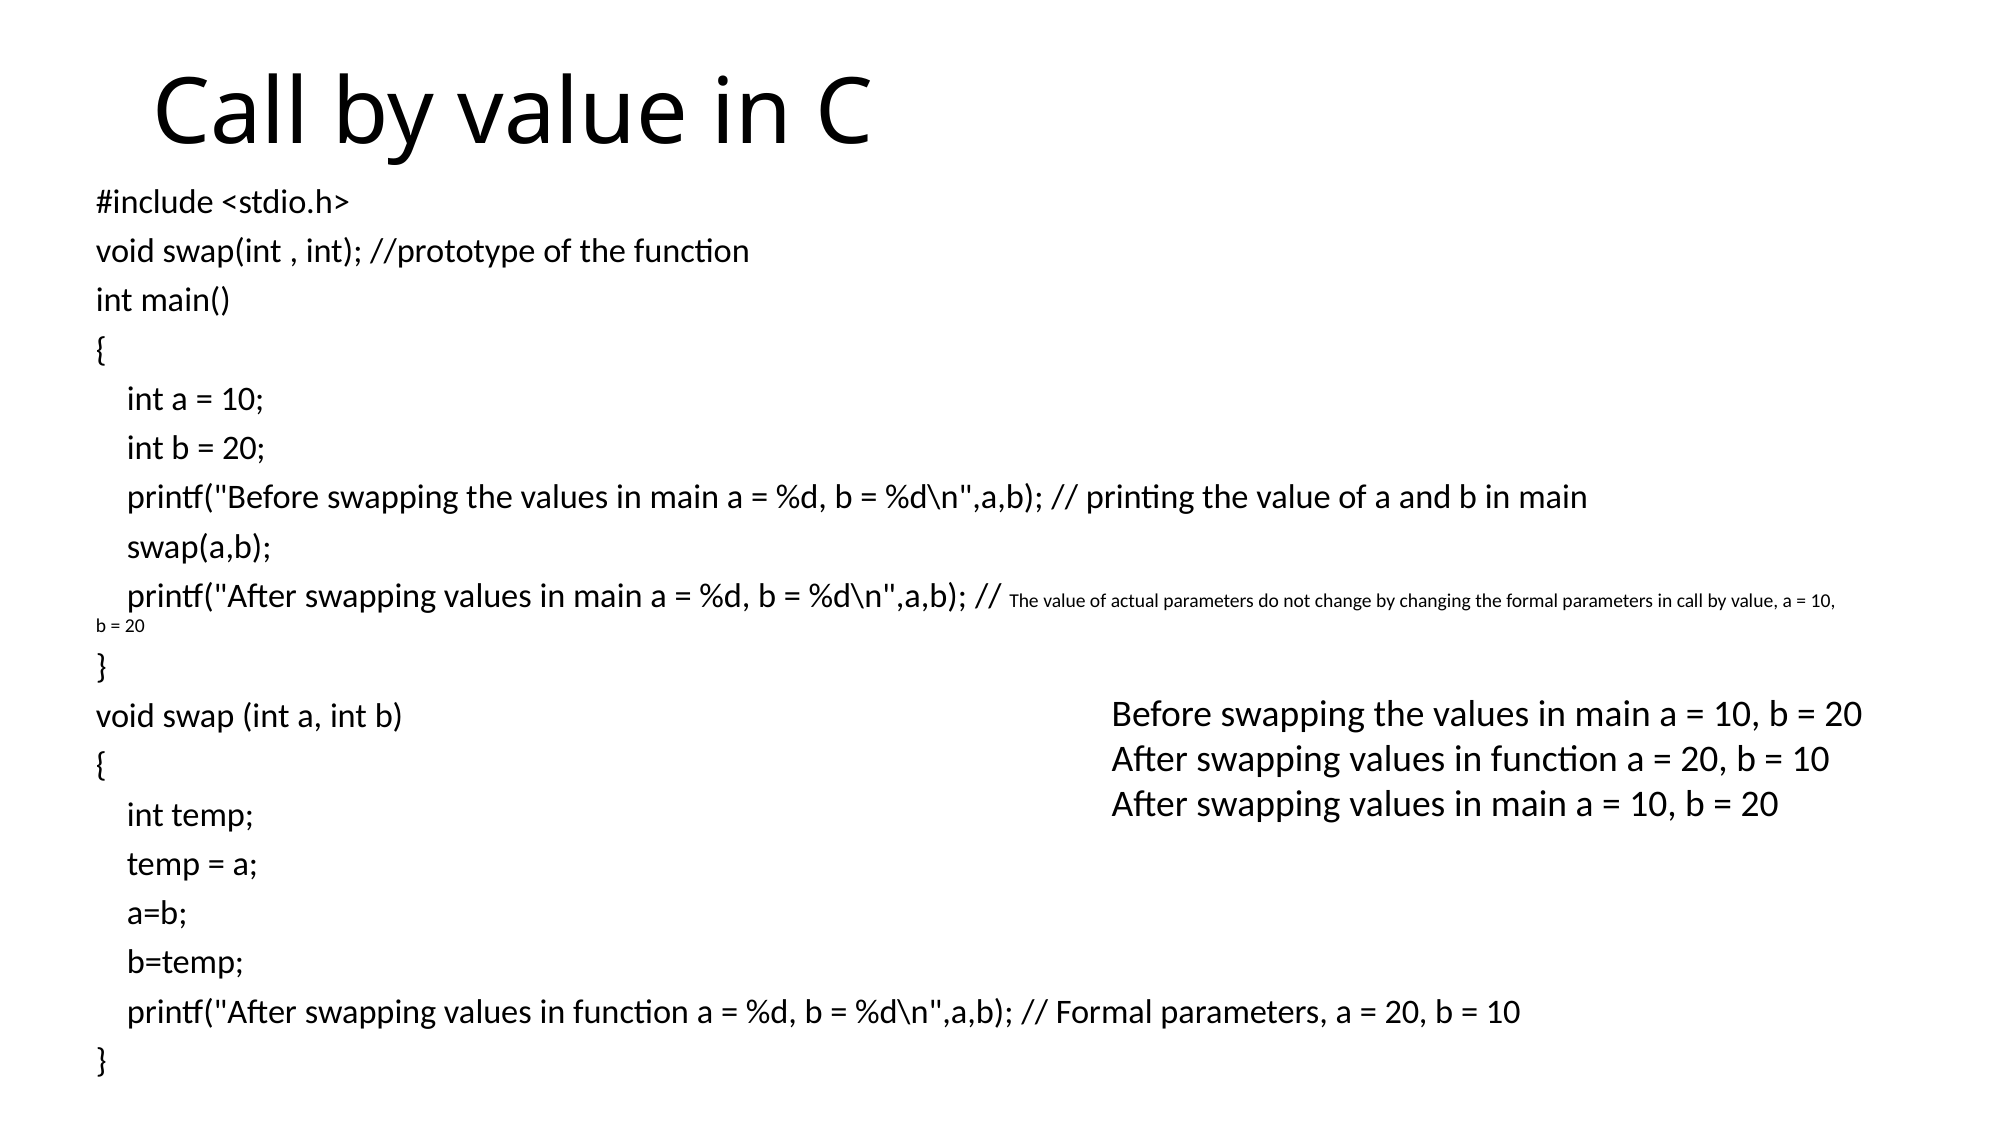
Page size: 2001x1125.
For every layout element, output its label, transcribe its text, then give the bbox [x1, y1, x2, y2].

text_box Before swapping the values in main a = 10, b = 20 After swapping values in function a = 20, b = 10 After swapping values in main a = 10, b = 20 [1096, 681, 1928, 831]
list #include <stdio.h> void swap(int , int); //prototype of the function int main() { int a = 10; int b = 20; printf("Before swapping the values in main a = %d, b = %d\n",a,b); // printing the value of a and b in main swap(a,b); printf("After swapping values in main a = %d, b = %d\n",a,b); // The value of actual parameters do not change by changing the formal parameters in call by value, a = 10, b = 20 } void swap (int a, int b) { int temp; temp = a; a=b; b=temp; printf("After swapping values in function a = %d, b = %d\n",a,b); // Formal parameters, a = 20, b = 10 } [80, 176, 1863, 1103]
title Call by value in C [137, 59, 1863, 176]
